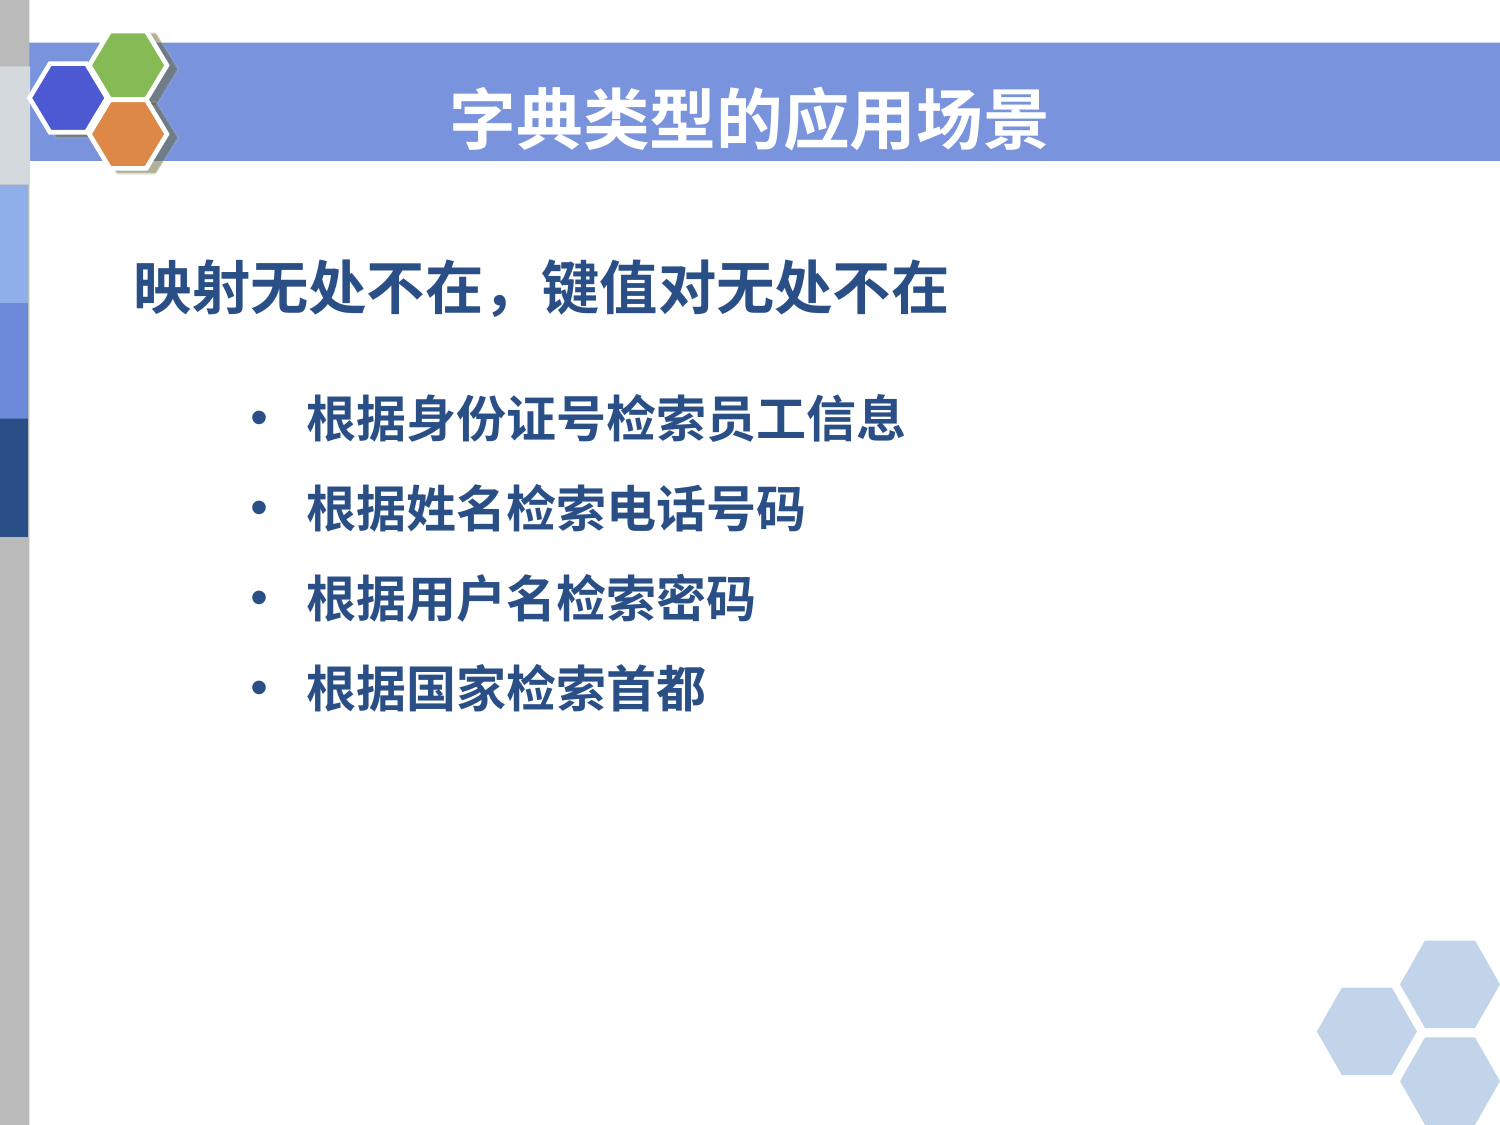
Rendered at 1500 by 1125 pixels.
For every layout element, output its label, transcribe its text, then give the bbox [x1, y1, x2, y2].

text_box 字典类型的应用场景 [0, 69, 1500, 166]
text_box 映射无处不在，键值对无处不在 [118, 243, 1118, 330]
text_box 根据身份证号检索员工信息 根据姓名检索电话号码 根据用户名检索密码 根据国家检索首都 [235, 349, 1235, 725]
